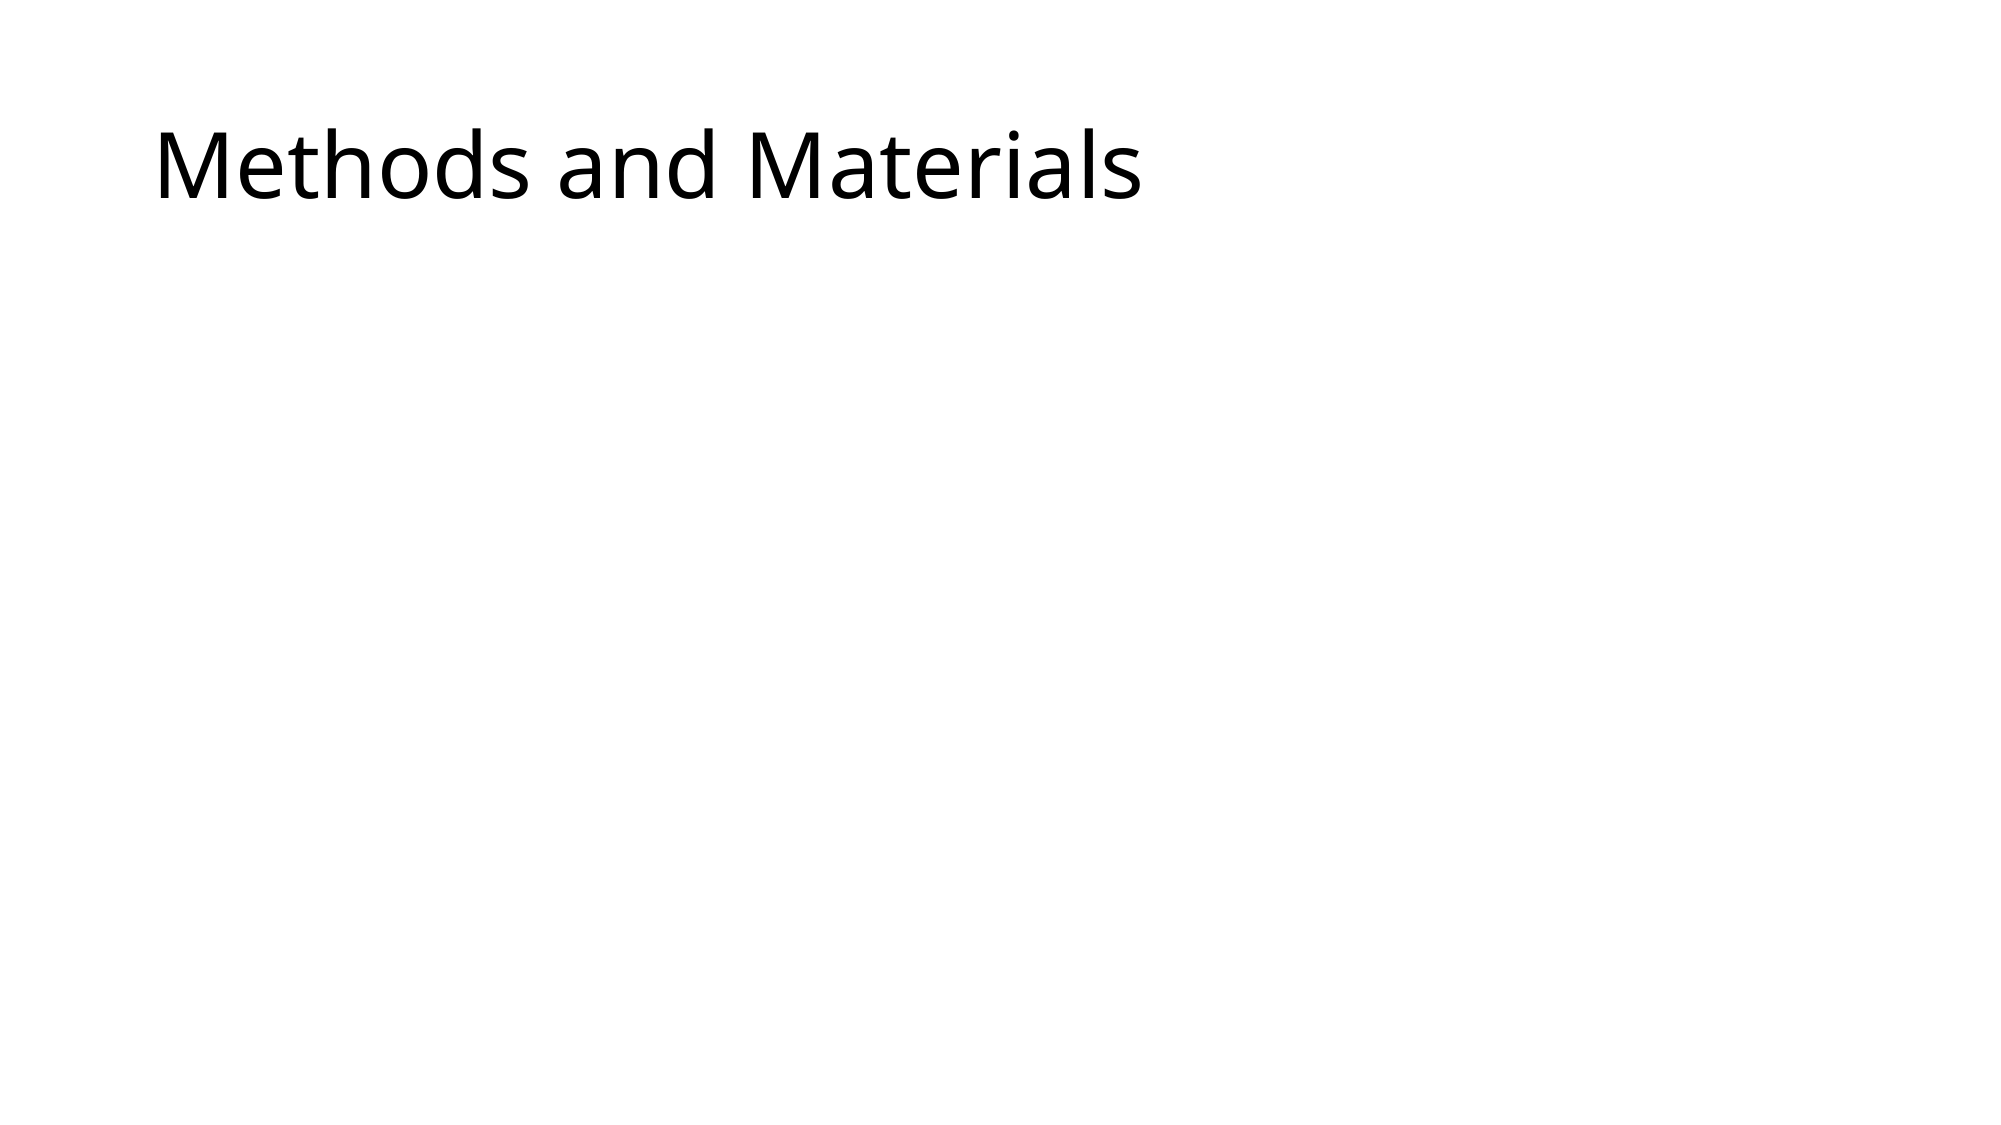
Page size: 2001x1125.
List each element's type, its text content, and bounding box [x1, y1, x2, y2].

title Methods and Materials [137, 59, 1863, 278]
